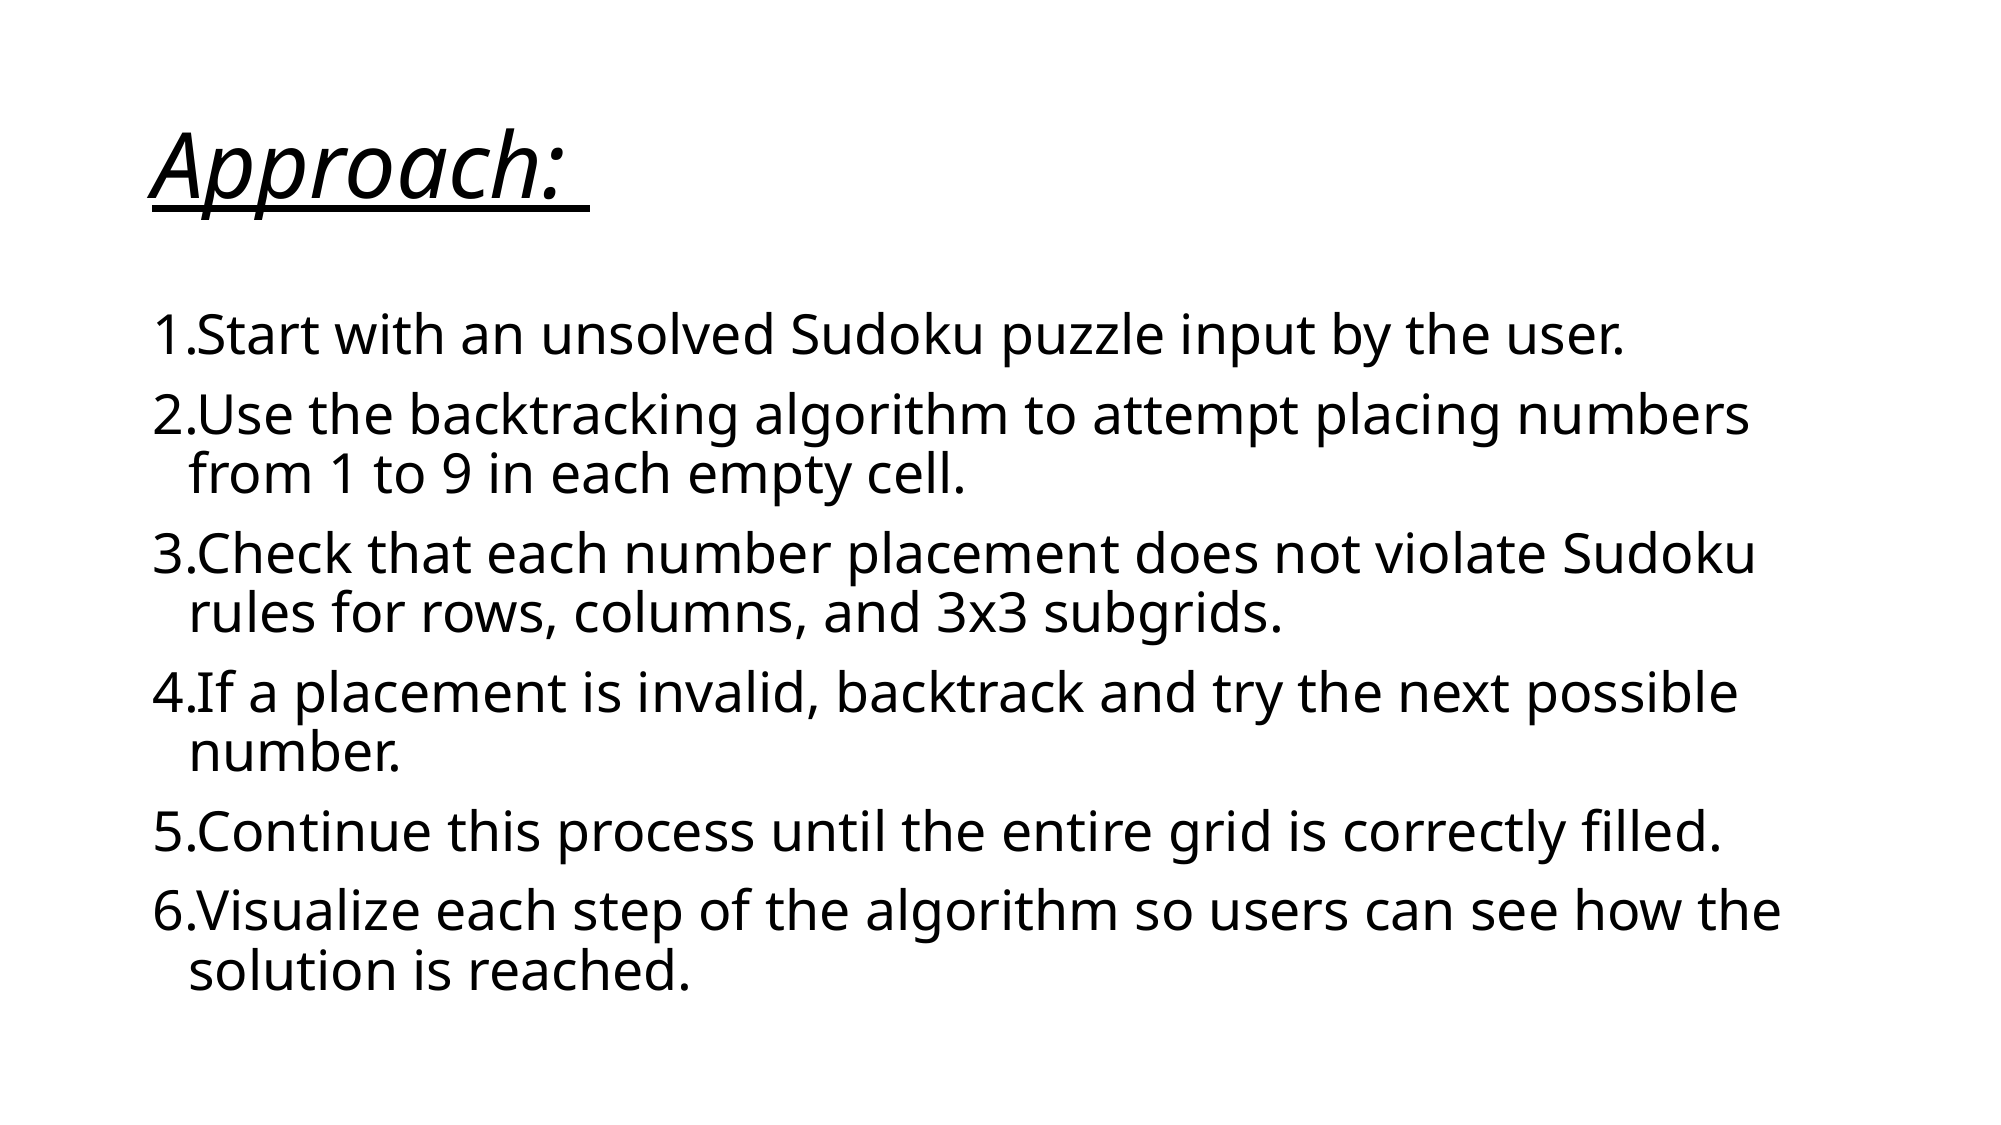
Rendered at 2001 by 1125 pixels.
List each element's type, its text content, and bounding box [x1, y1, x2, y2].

title Approach: [137, 59, 1863, 278]
list Start with an unsolved Sudoku puzzle input by the user. Use the backtracking algorithm to attempt placing numbers from 1 to 9 in each empty cell. Check that each number placement does not violate Sudoku rules for rows, columns, and 3x3 subgrids. If a placement is invalid, backtrack and try the next possible number. Continue this process until the entire grid is correctly filled. Visualize each step of the algorithm so users can see how the solution is reached. [137, 299, 1863, 1014]
